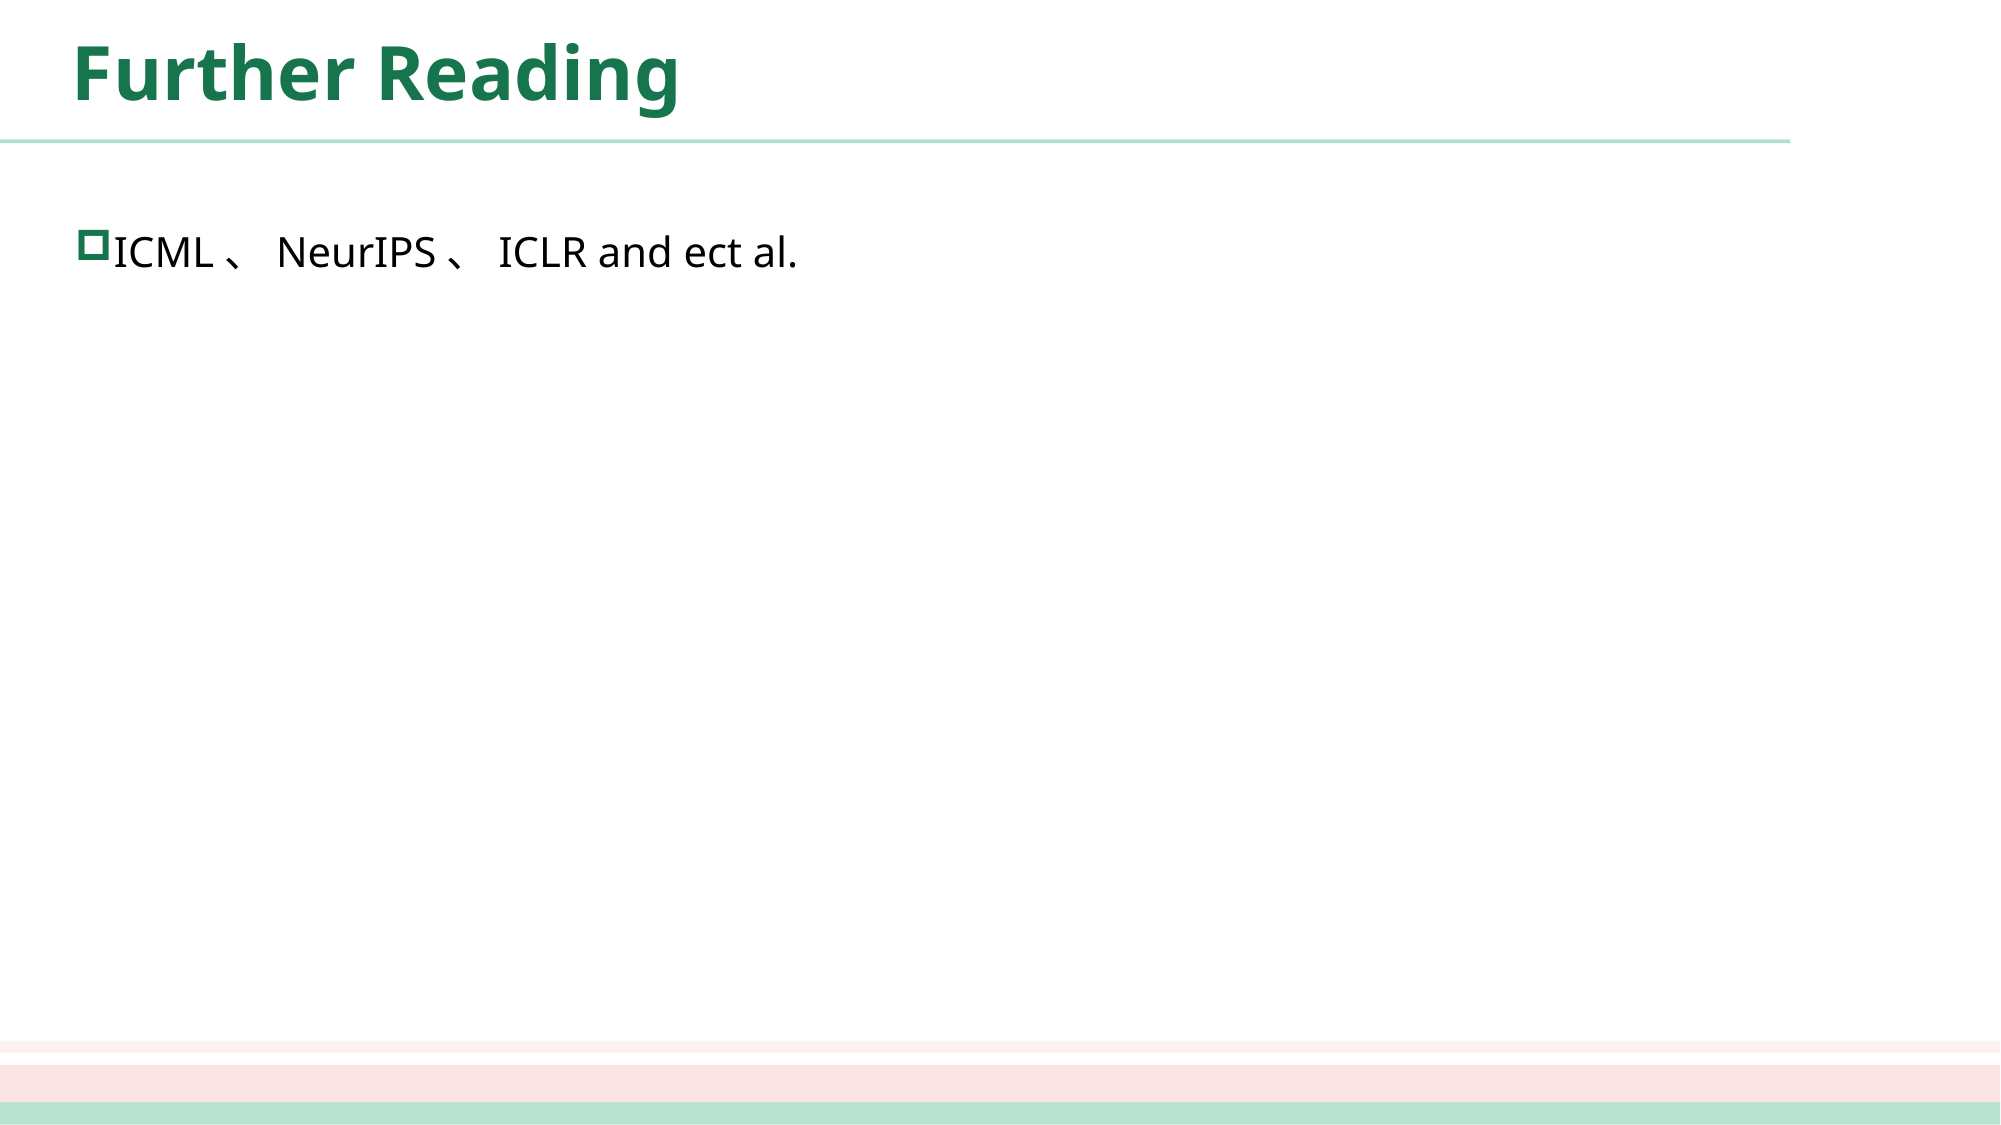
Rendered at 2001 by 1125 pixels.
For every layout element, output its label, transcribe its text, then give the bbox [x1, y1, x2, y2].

text_box ICML、NeurIPS、ICLR and ect al. [60, 218, 1413, 937]
picture [0, 0, 2001, 1125]
title Further Reading [56, 7, 1782, 135]
